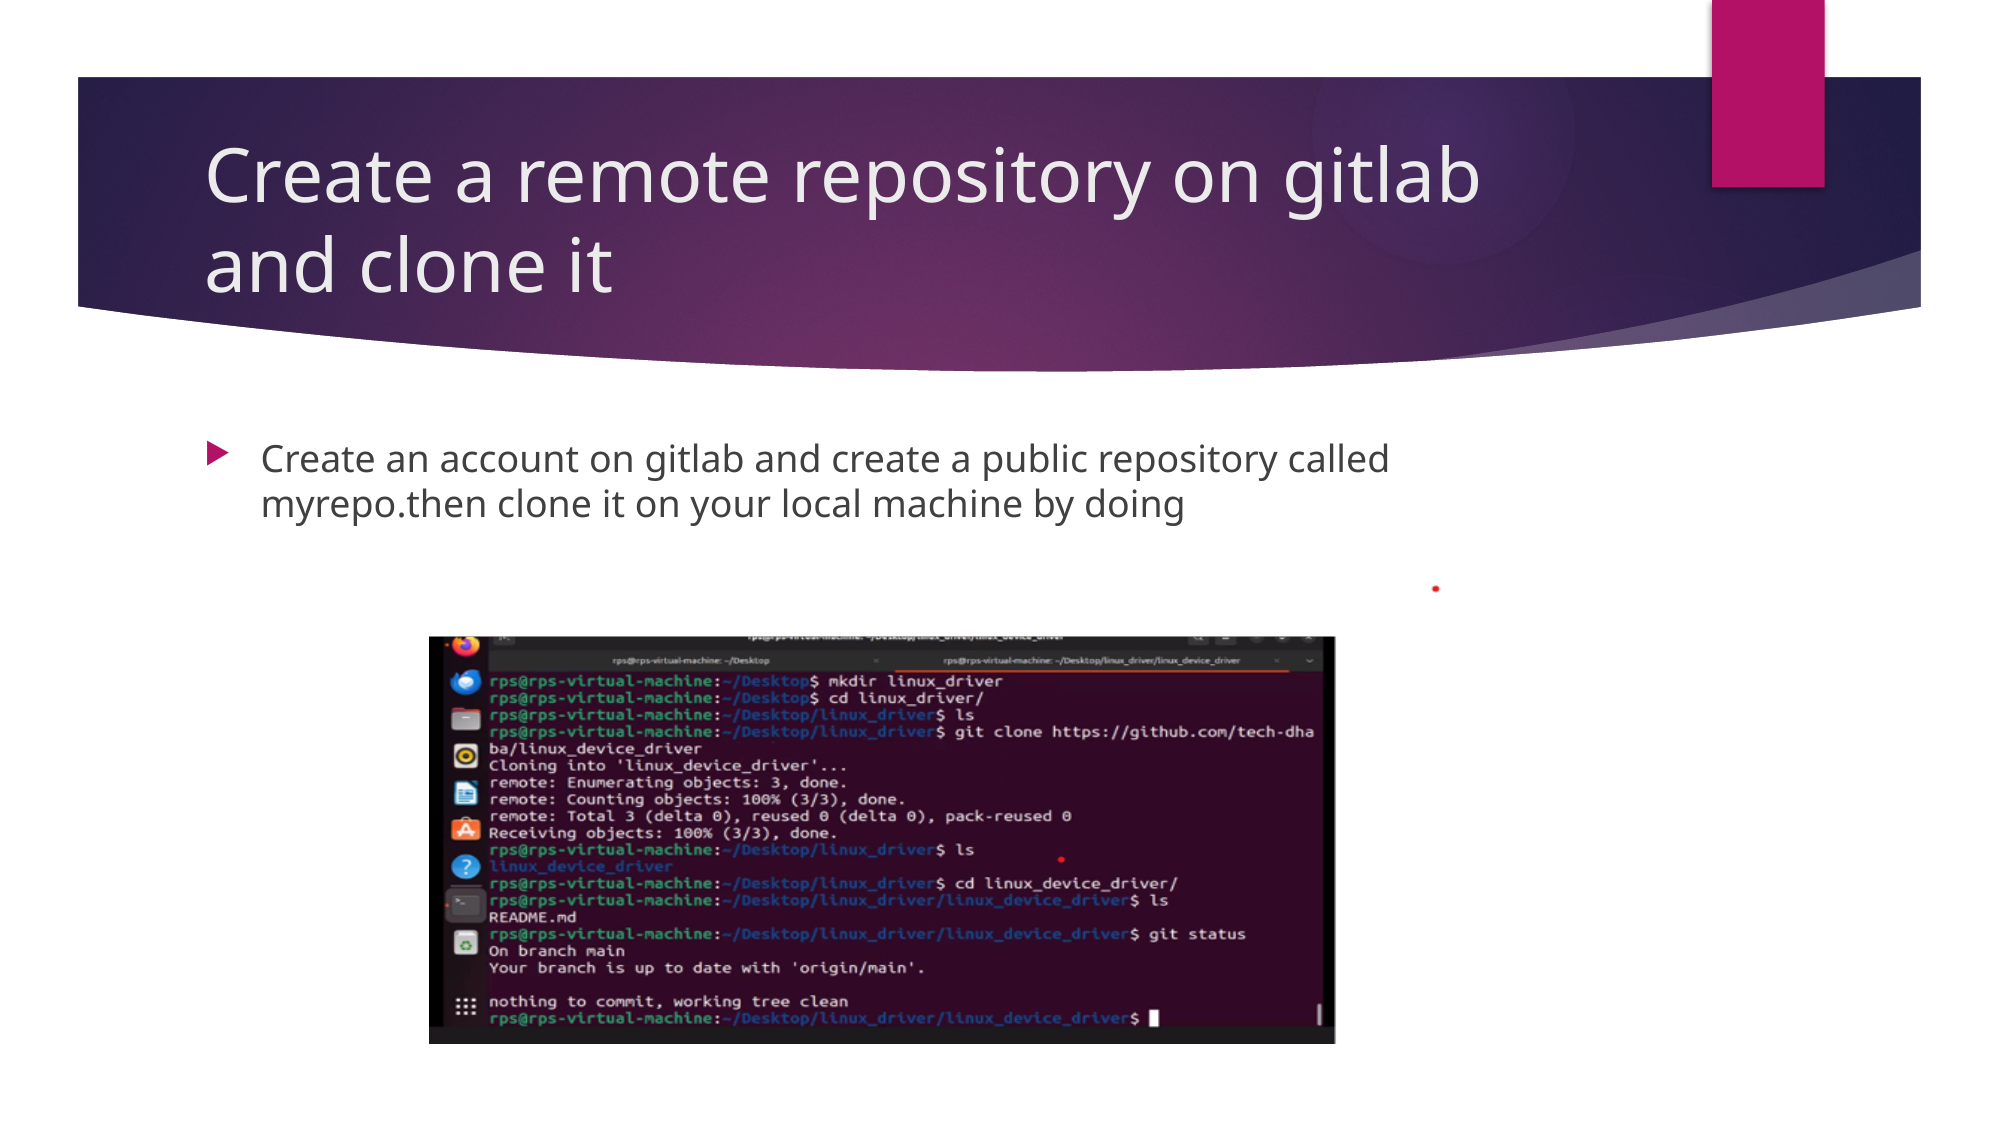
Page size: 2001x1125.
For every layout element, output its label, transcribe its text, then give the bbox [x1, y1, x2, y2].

list Create an account on gitlab and create a public repository called myrepo.then clone it on your local machine by doing [189, 427, 1638, 988]
picture [429, 584, 1442, 1044]
title Create a remote repository on gitlab and clone it [189, 159, 1627, 276]
